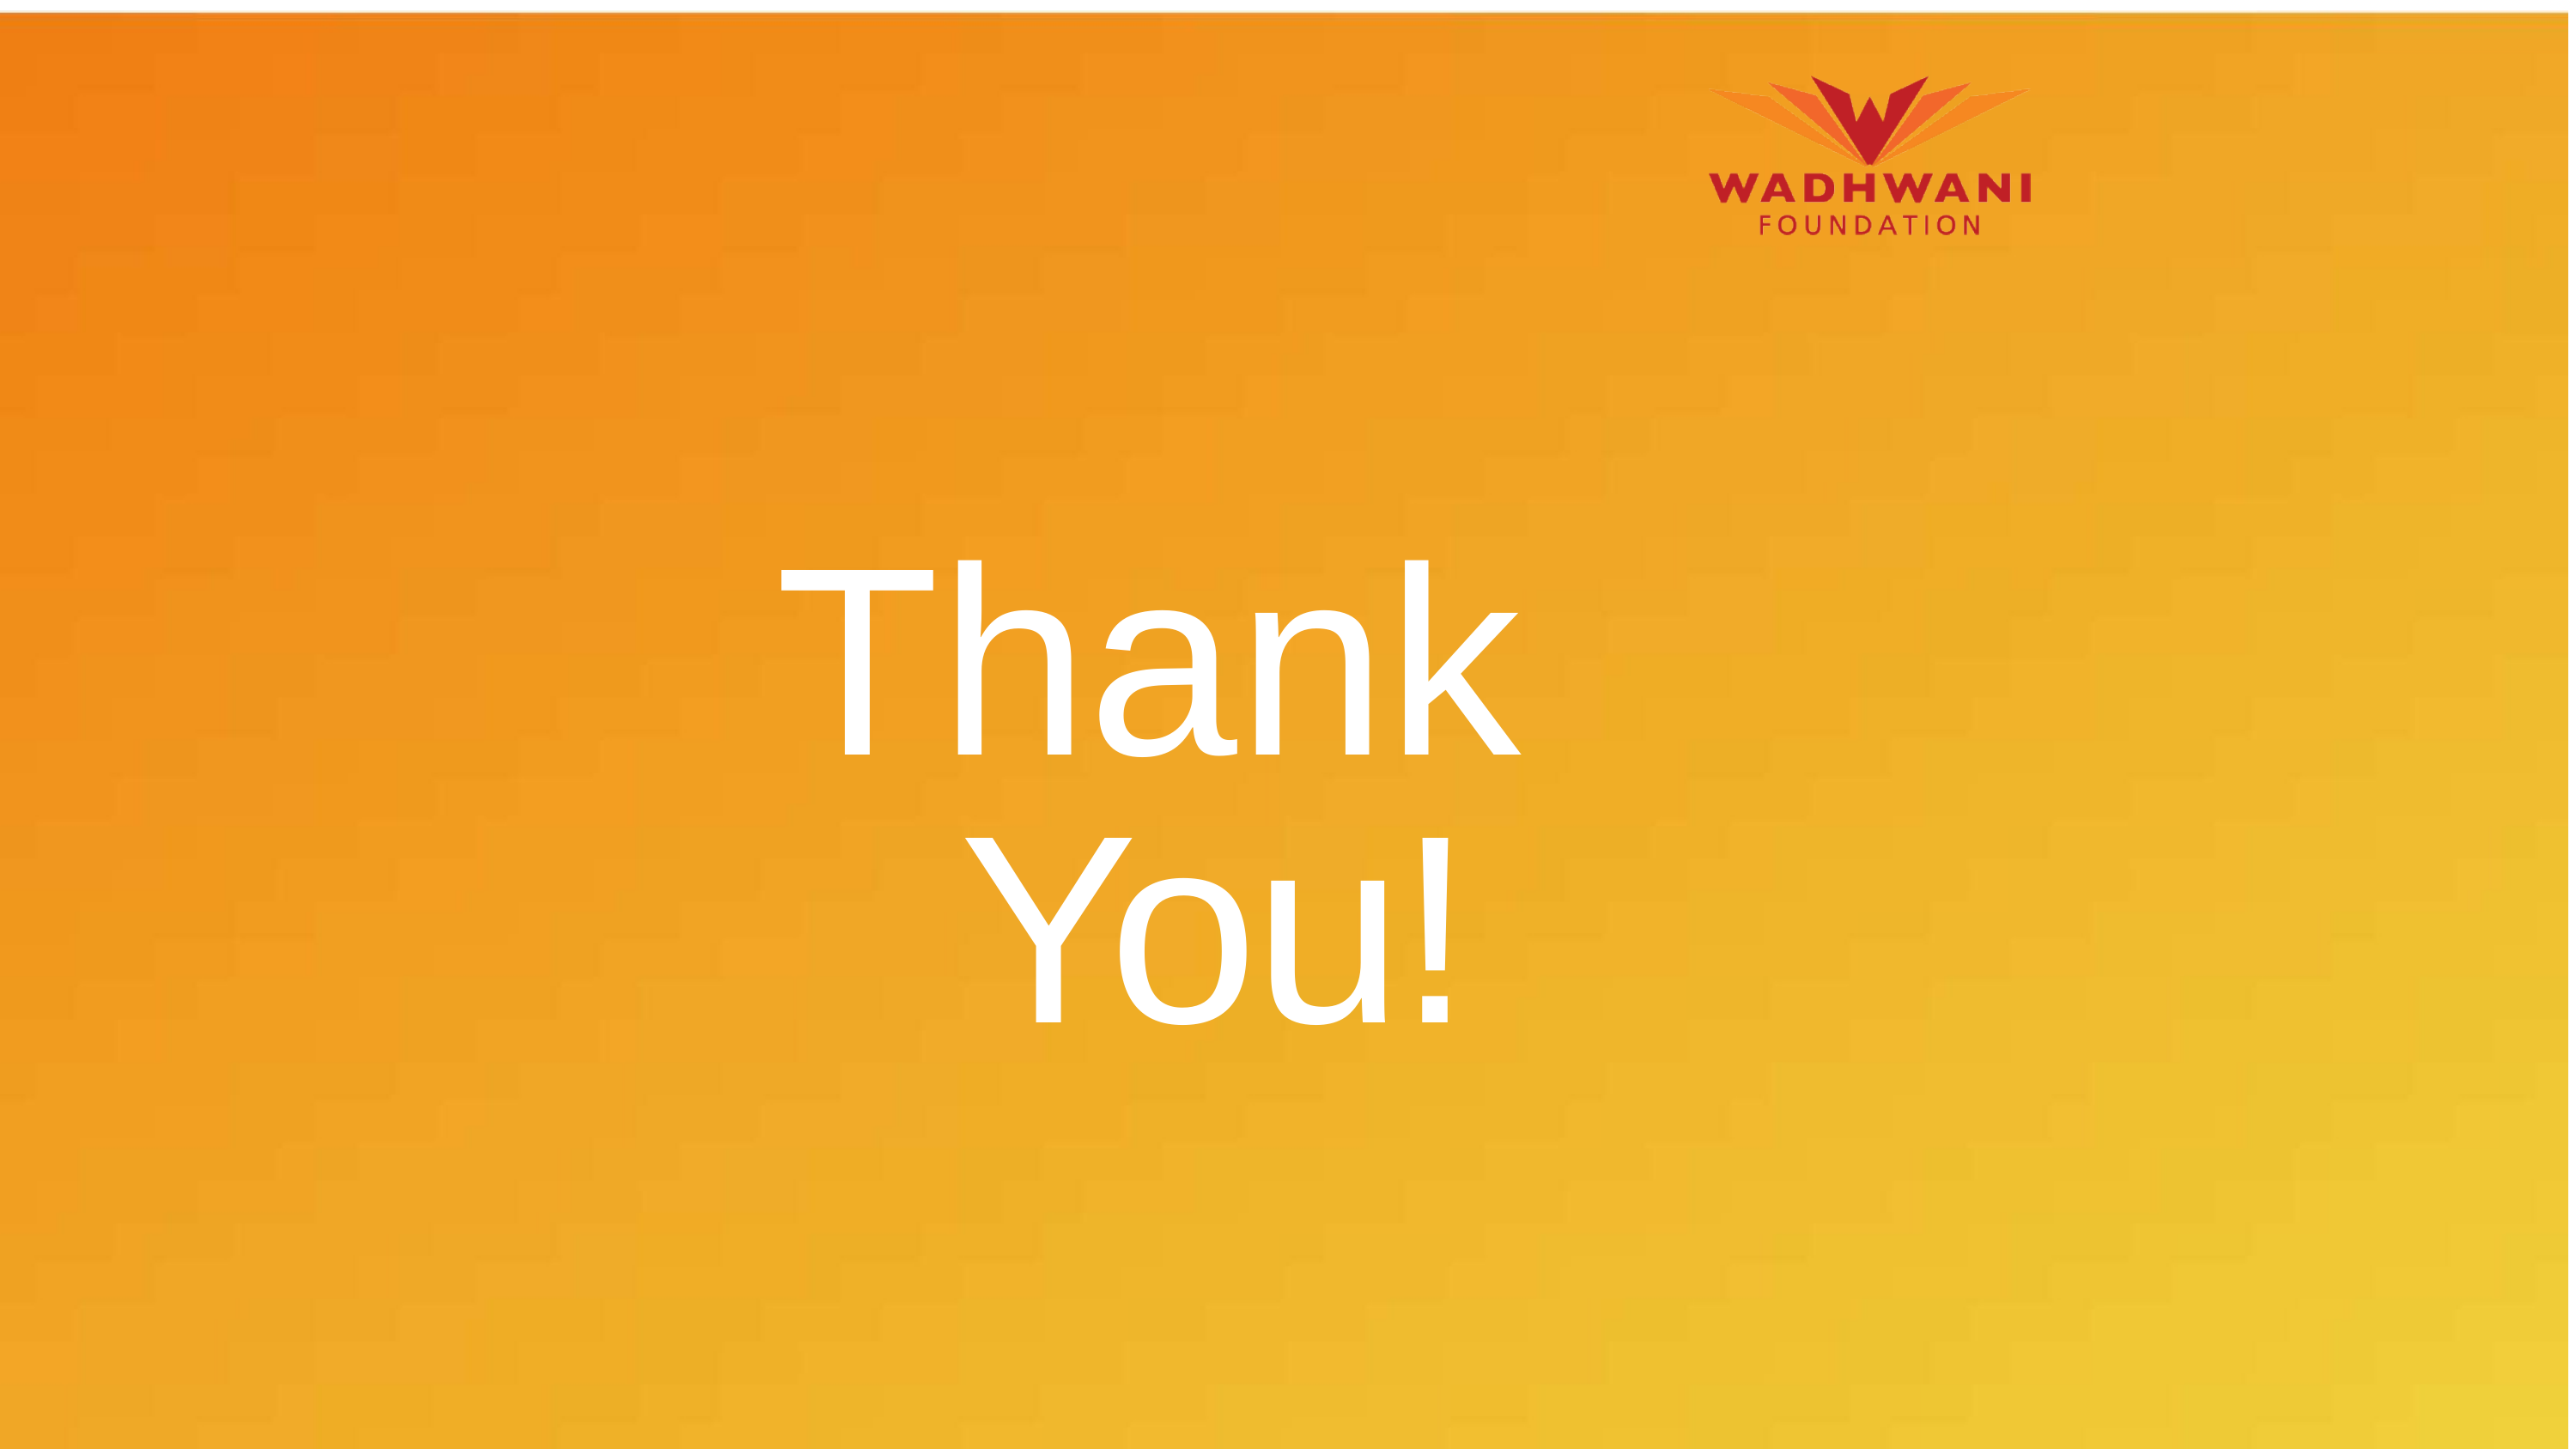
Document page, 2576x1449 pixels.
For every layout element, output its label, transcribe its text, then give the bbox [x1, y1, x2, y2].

picture [0, 10, 2568, 1449]
title Thank You! [774, 485, 1524, 1077]
